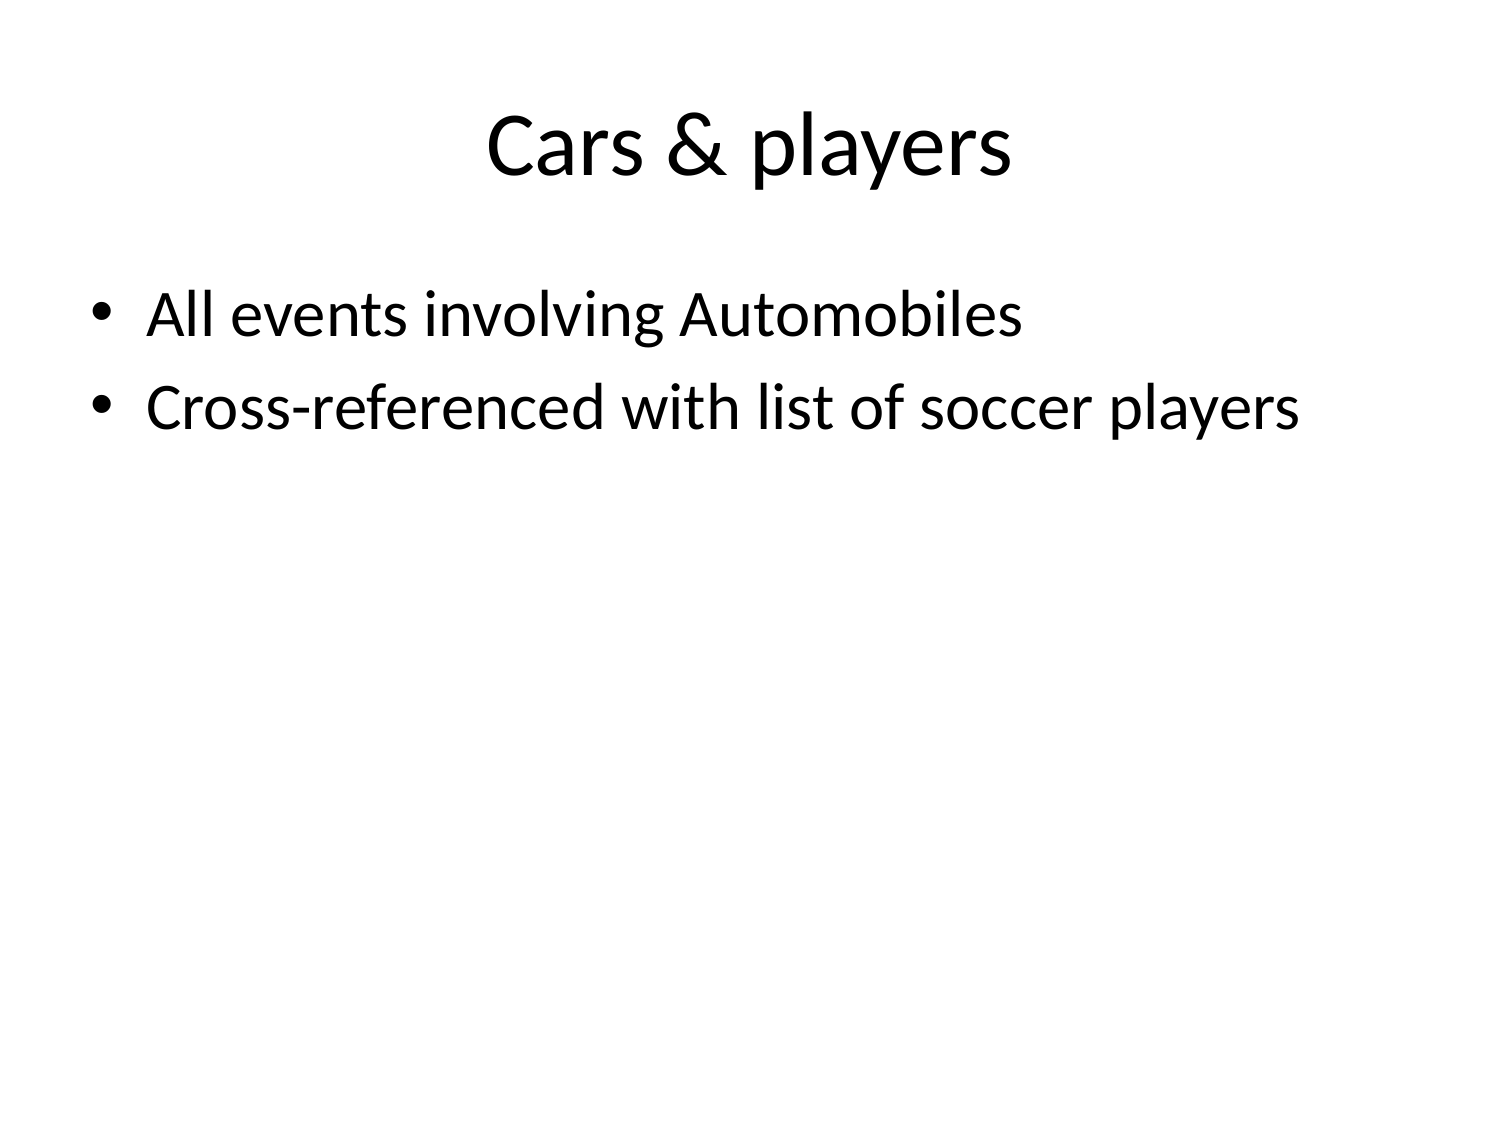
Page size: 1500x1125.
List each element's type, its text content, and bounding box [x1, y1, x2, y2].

list All events involving Automobiles Cross-referenced with list of soccer players [75, 262, 1425, 1005]
title Cars & players [75, 45, 1425, 233]
